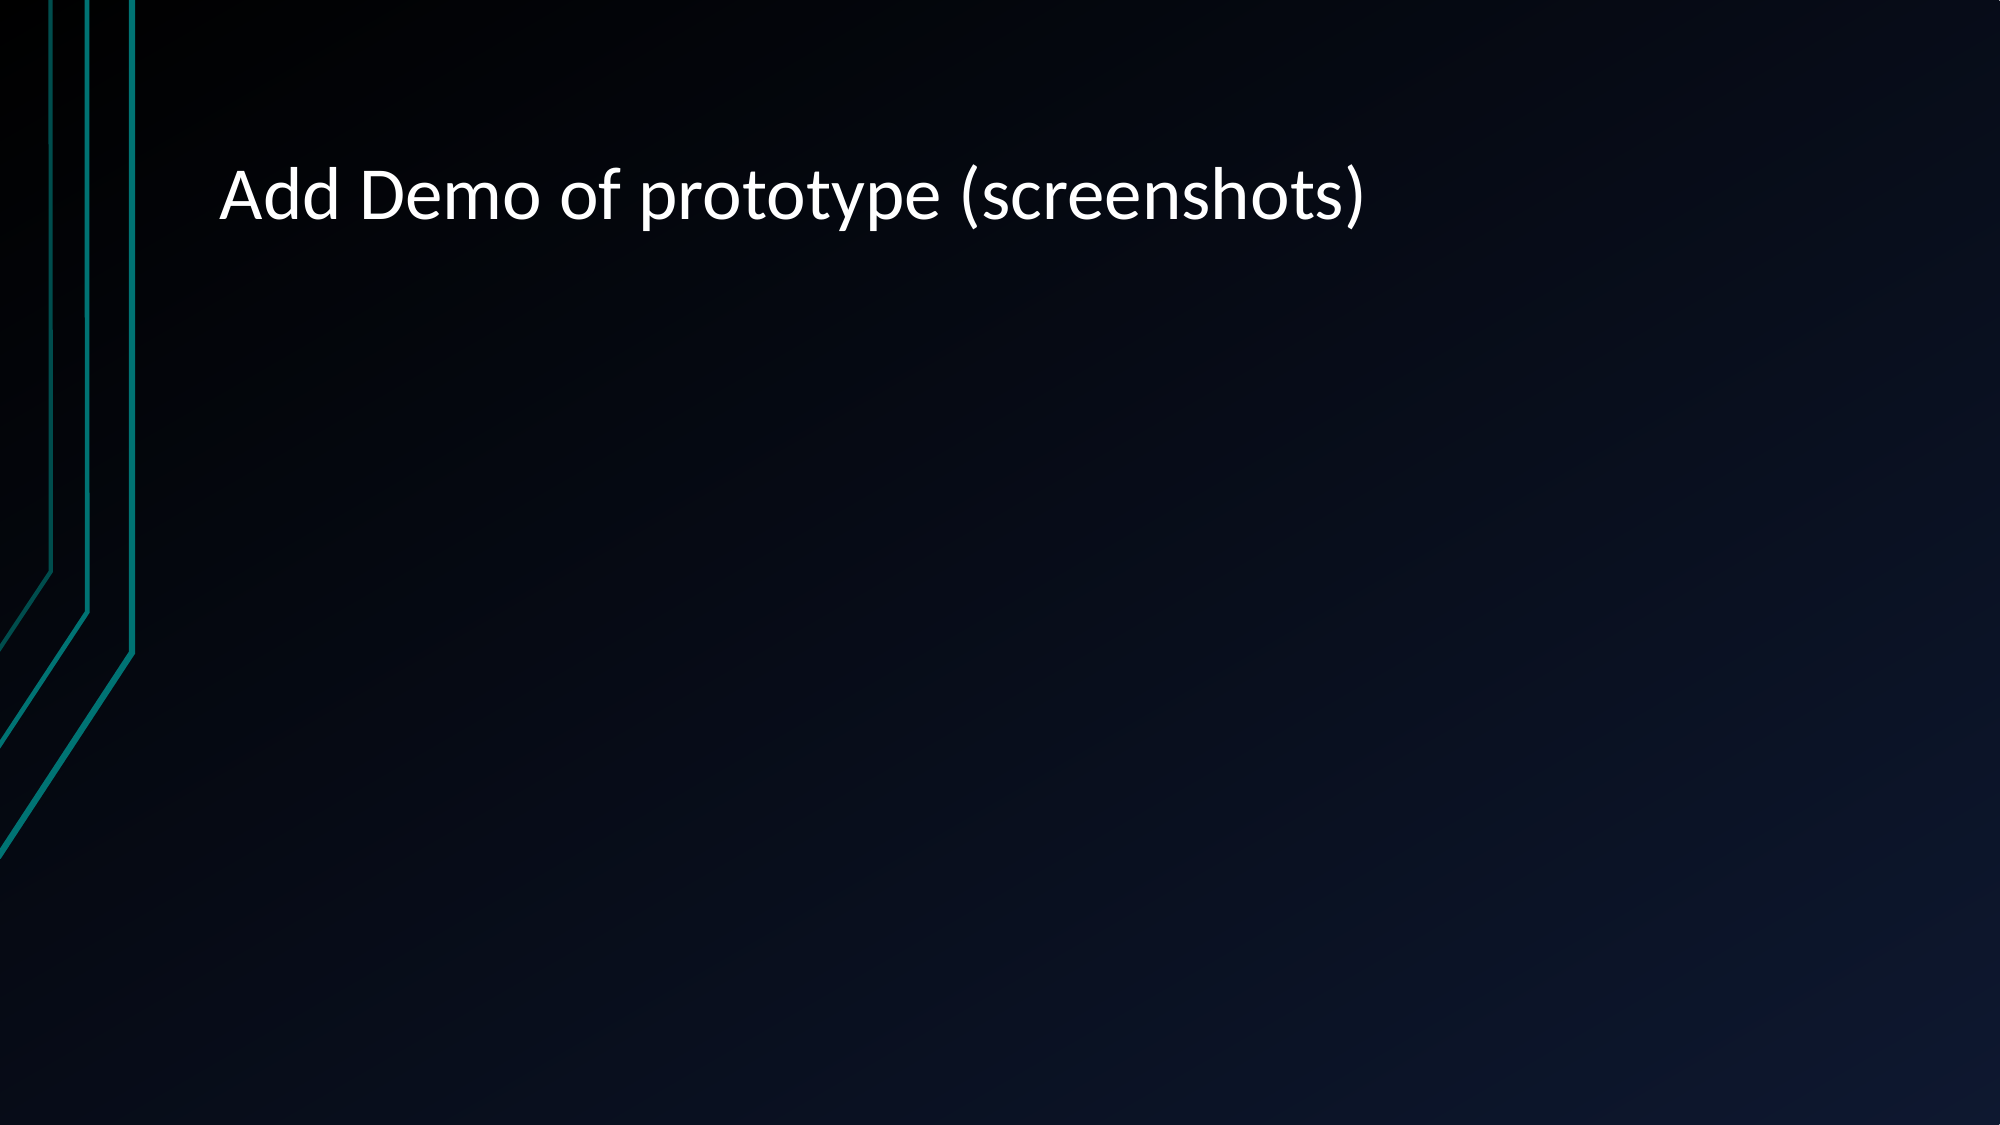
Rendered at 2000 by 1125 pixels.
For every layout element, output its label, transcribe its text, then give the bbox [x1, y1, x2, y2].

title Add Demo of prototype (screenshots) [199, 45, 1900, 246]
